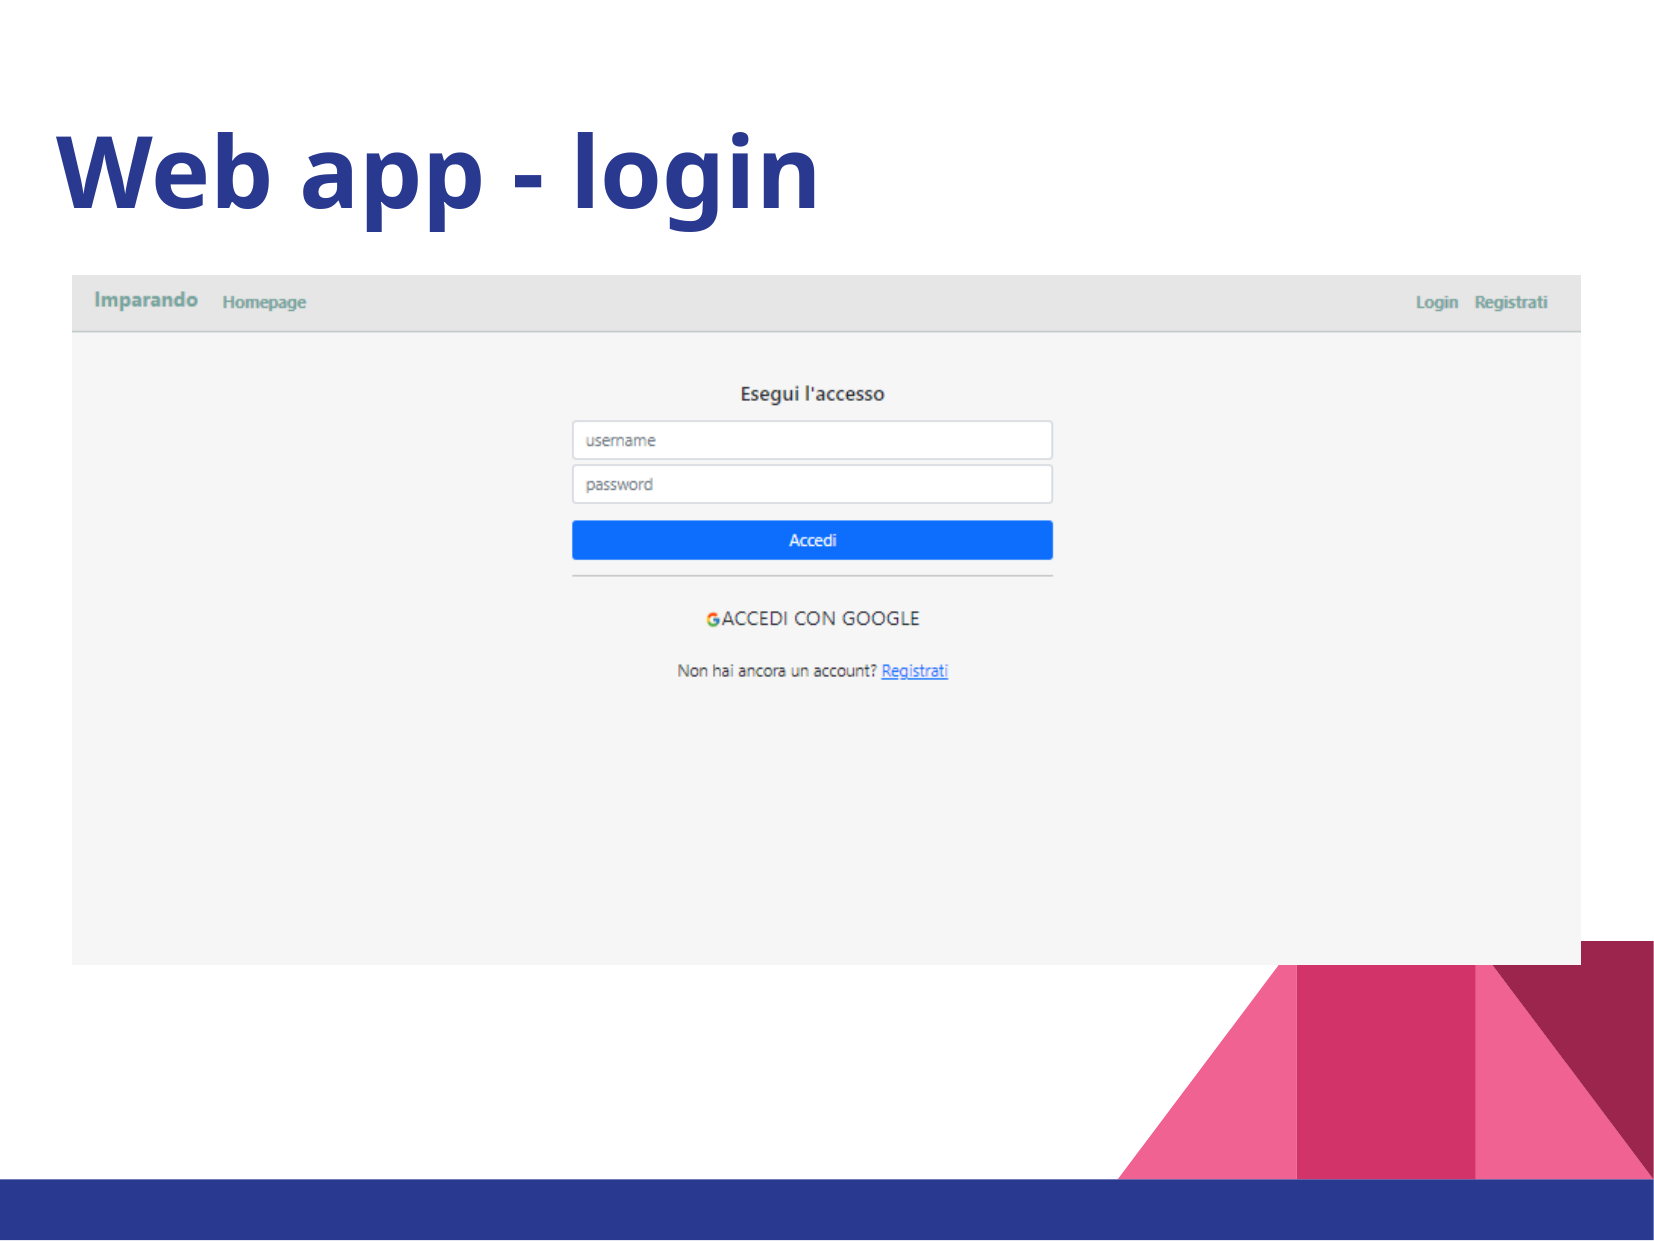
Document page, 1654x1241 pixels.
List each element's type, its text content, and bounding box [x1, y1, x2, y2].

title Web app - login [56, 98, 1598, 246]
picture [72, 274, 1582, 966]
